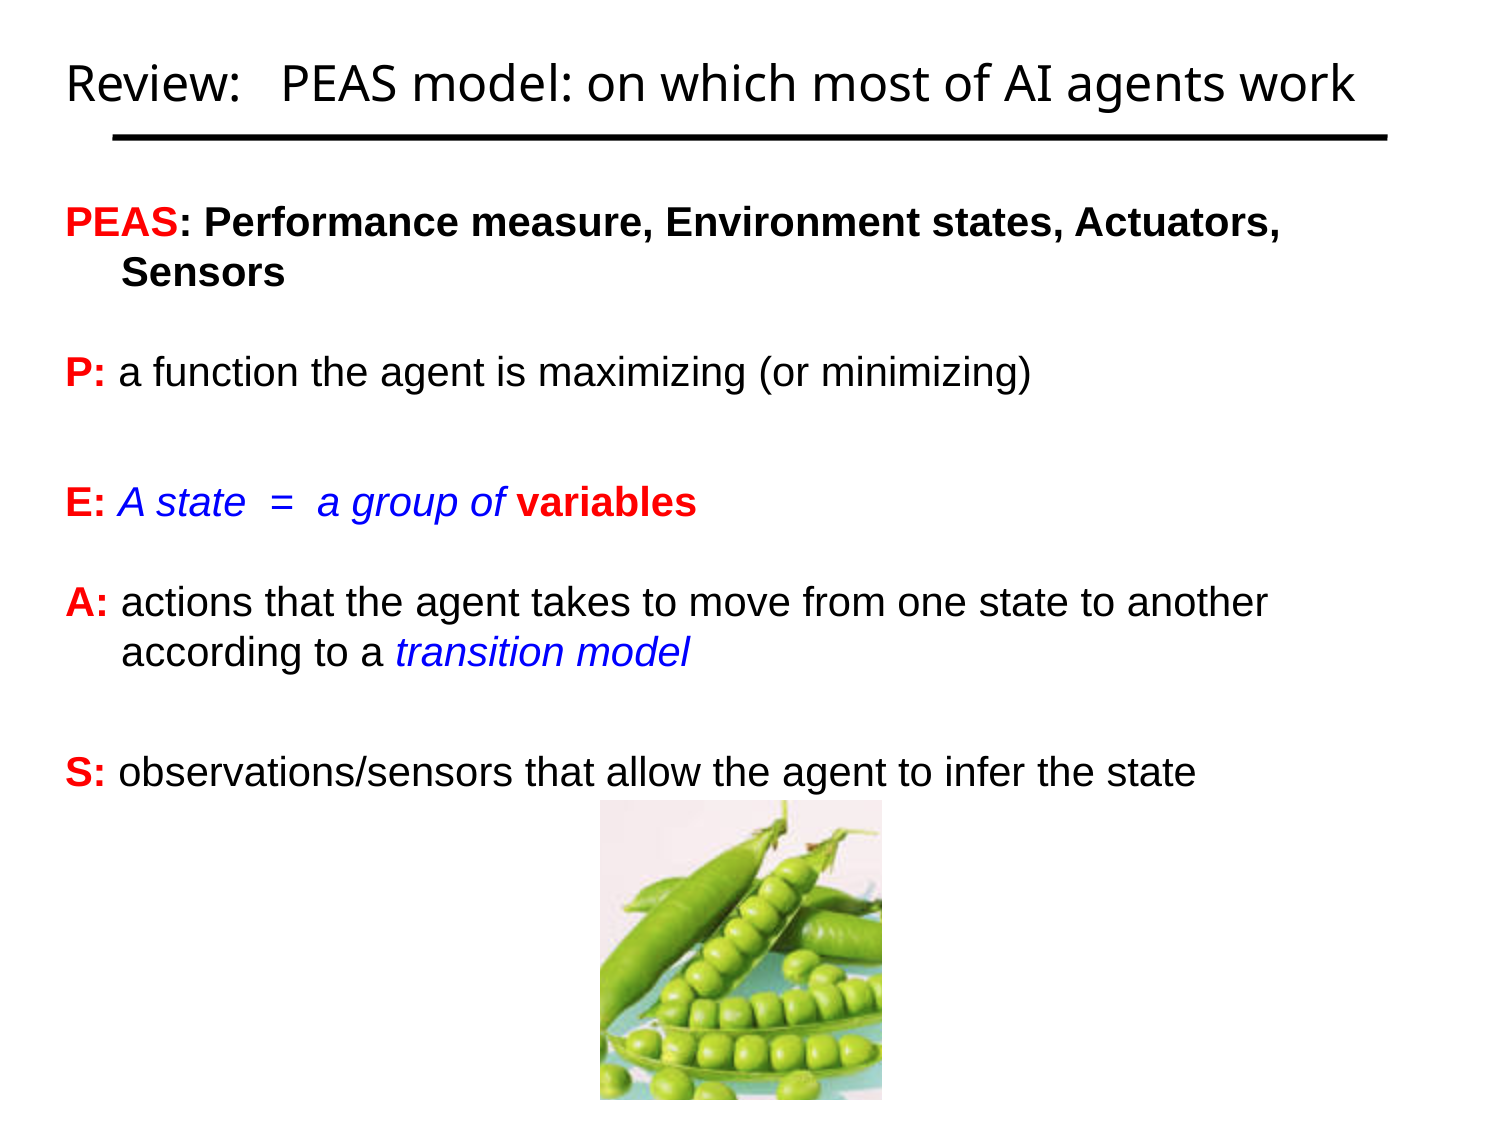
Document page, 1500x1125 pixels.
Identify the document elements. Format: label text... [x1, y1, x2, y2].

title Review: PEAS model: on which most of AI agents work [49, 12, 1388, 151]
list PEAS: Performance measure, Environment states, Actuators, Sensors P: a function the agent is maximizing (or minimizing) E: A state = a group of variables A: actions that the agent takes to move from one state to another according to a transition model S: observations/sensors that allow the agent to infer the state [49, 187, 1463, 951]
picture [599, 800, 882, 1100]
